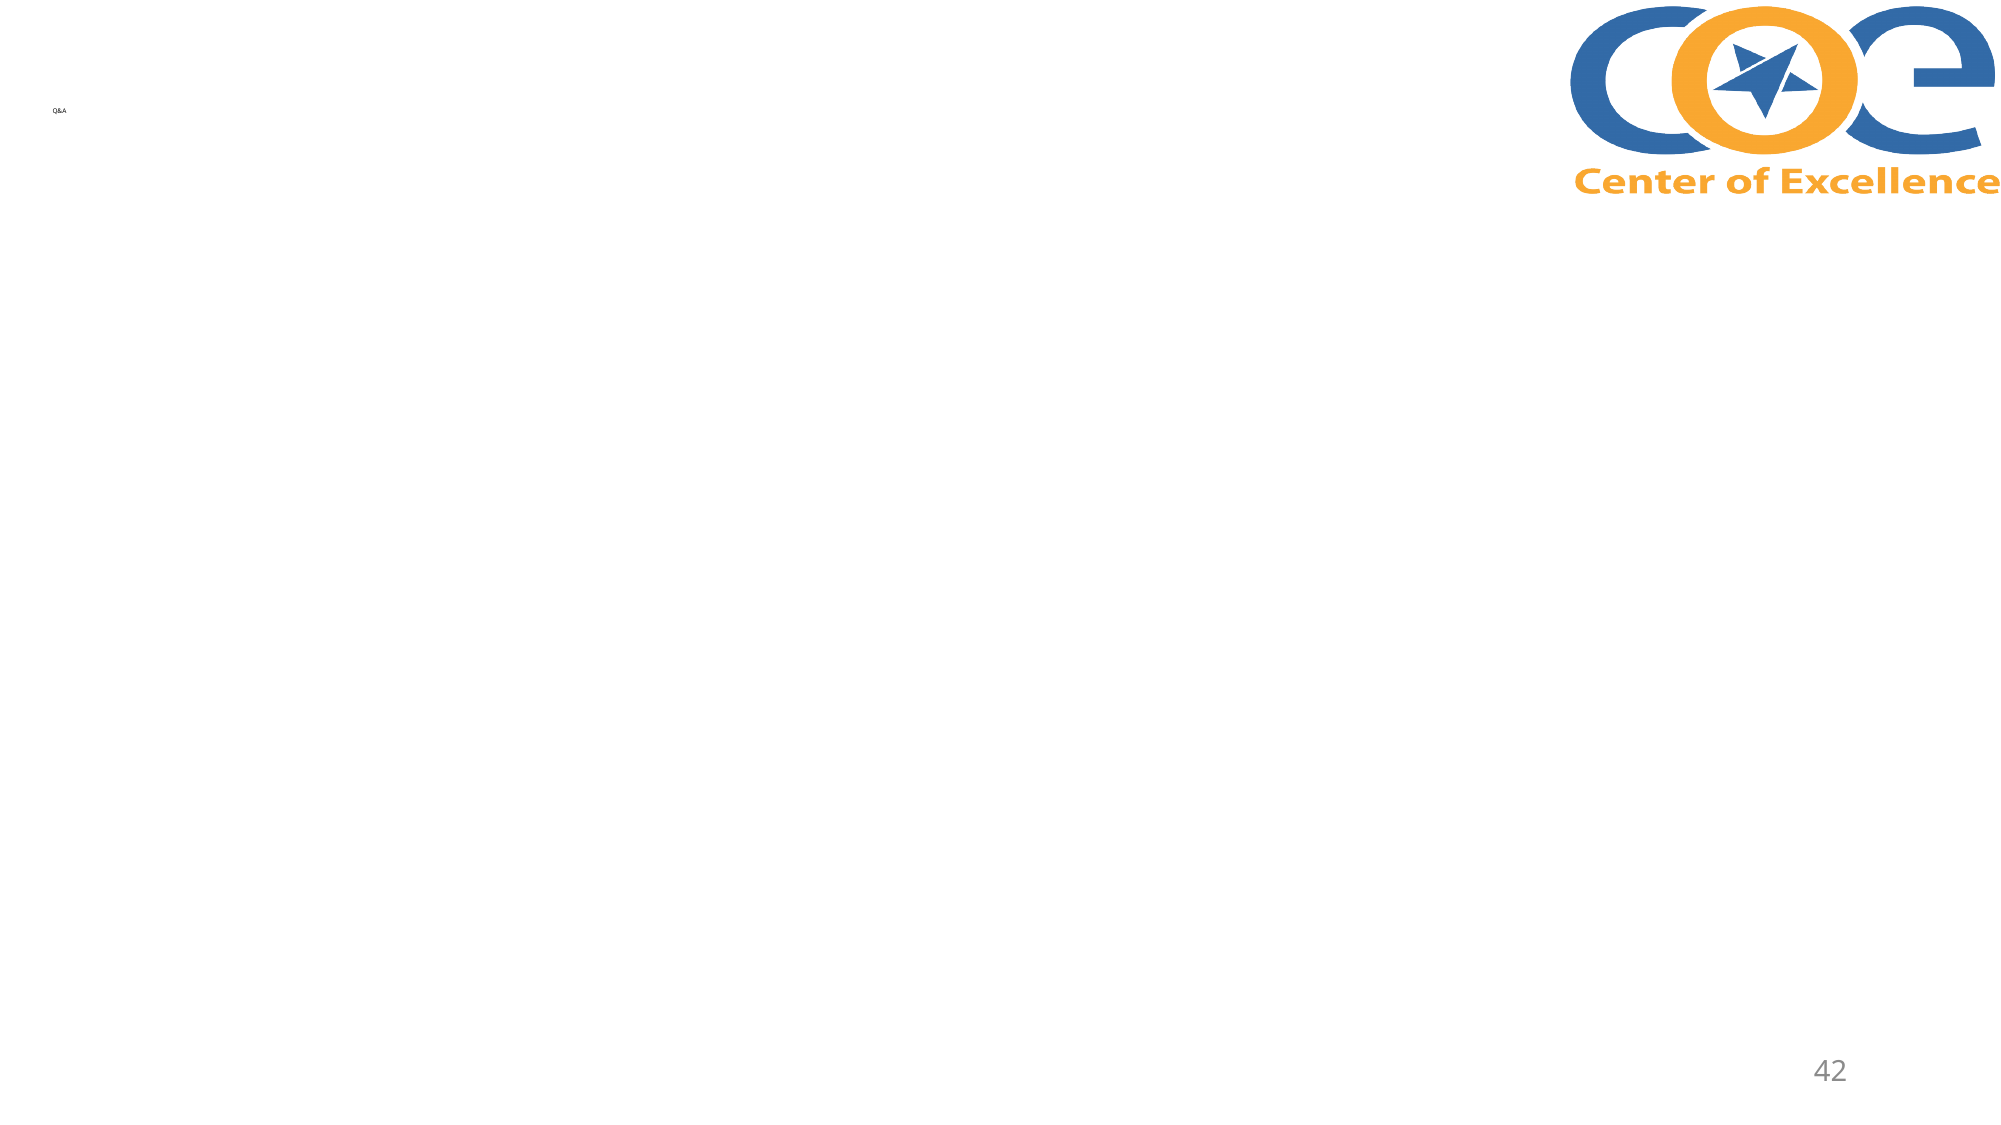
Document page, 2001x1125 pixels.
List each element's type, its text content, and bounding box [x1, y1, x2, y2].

title Q&A [37, 99, 1570, 127]
picture [1570, 6, 2000, 194]
slide_number 42 [1412, 1042, 1863, 1103]
